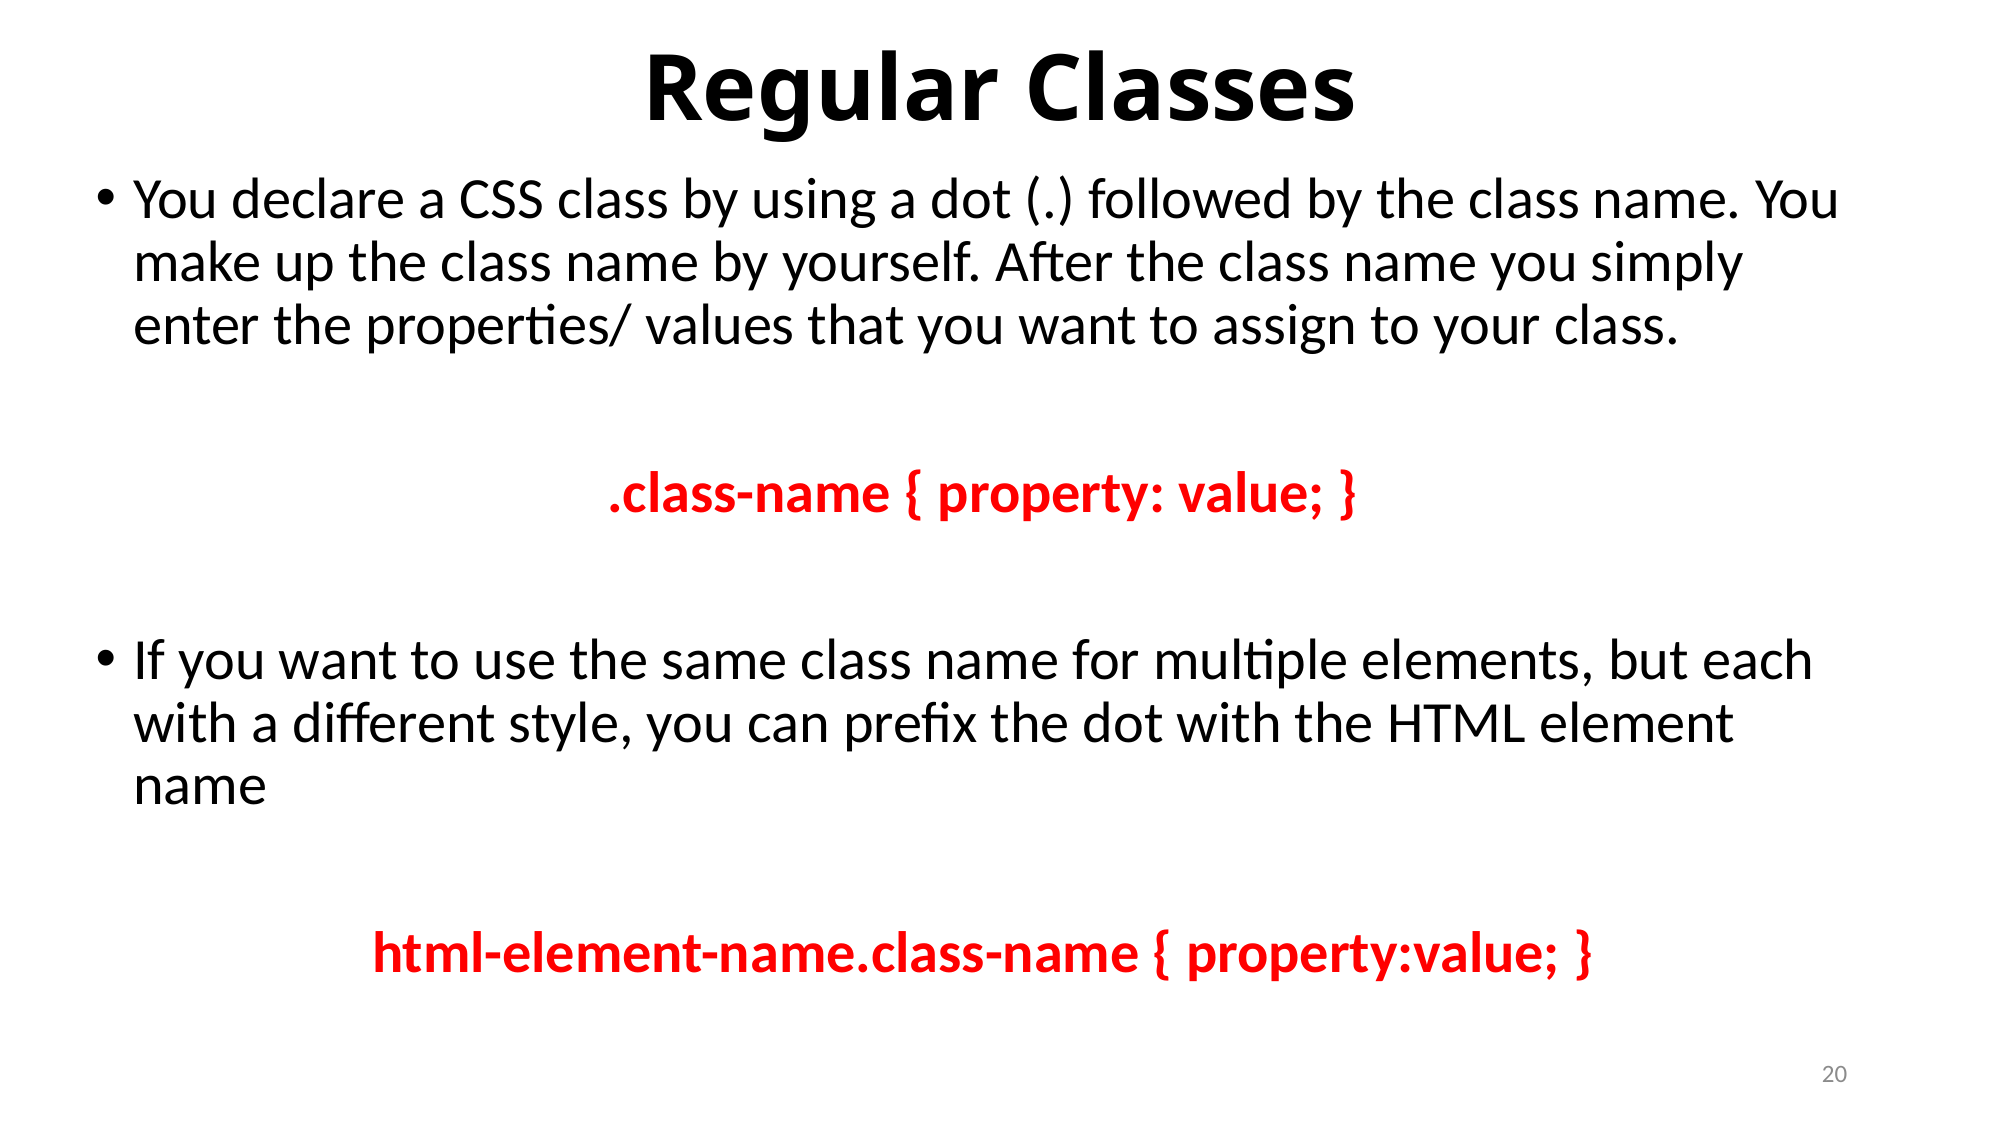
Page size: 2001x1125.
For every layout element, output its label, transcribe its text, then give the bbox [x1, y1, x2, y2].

slide_number 20 [1412, 1042, 1863, 1103]
title Regular Classes [137, 19, 1863, 161]
list You declare a CSS class by using a dot (.) followed by the class name. You make up the class name by yourself. After the class name you simply enter the properties/ values that you want to assign to your class. .class-name { property: value; } If you want to use the same class name for multiple elements, but each with a different style, you can prefix the dot with the HTML element name html-element-name.class-name { property:value; } [80, 161, 1899, 1038]
